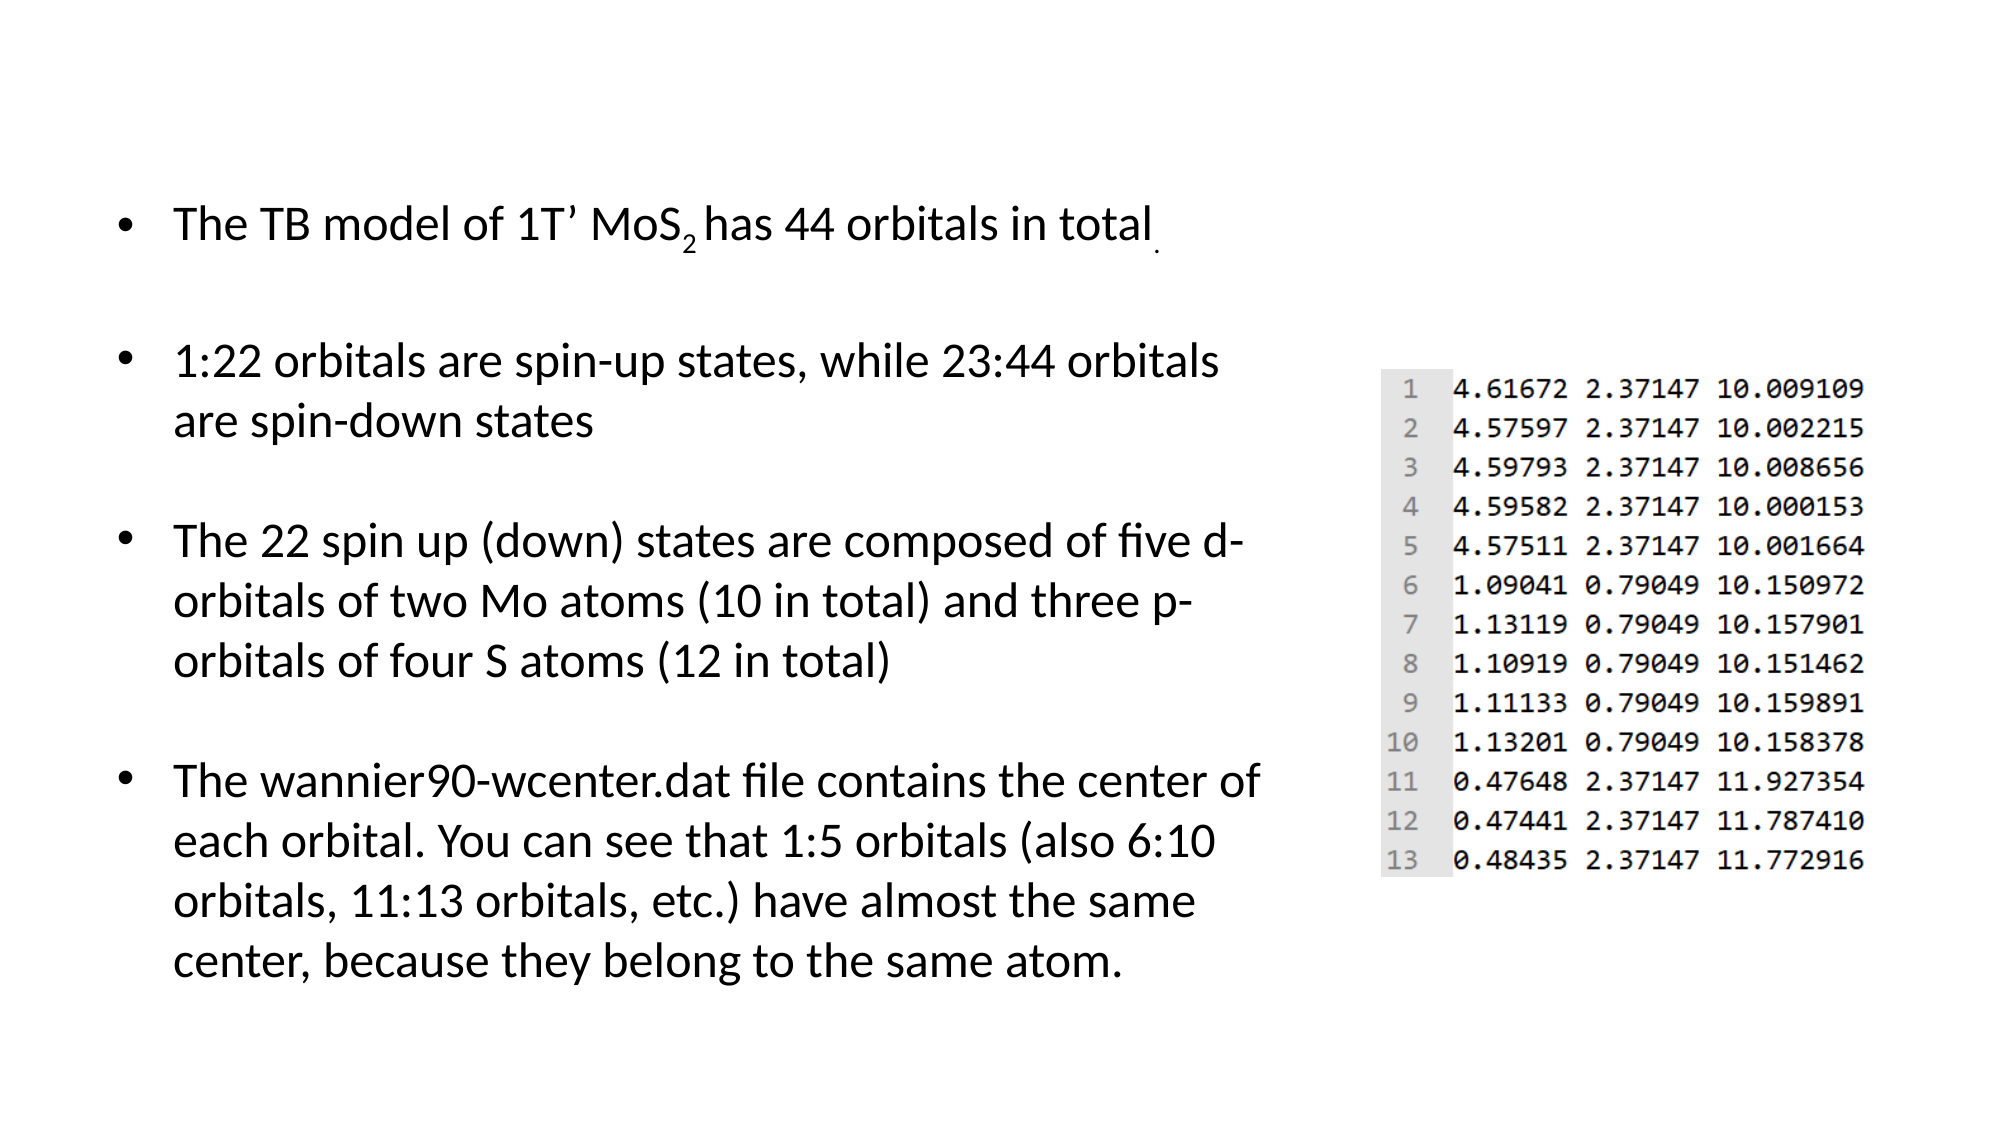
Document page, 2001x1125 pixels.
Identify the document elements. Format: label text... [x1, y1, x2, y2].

text_box The TB model of 1T’ MoS2 has 44 orbitals in total. 1:22 orbitals are spin-up states, while 23:44 orbitals are spin-down states The 22 spin up (down) states are composed of five d-orbitals of two Mo atoms (10 in total) and three p-orbitals of four S atoms (12 in total) The wannier90-wcenter.dat file contains the center of each orbital. You can see that 1:5 orbitals (also 6:10 orbitals, 11:13 orbitals, etc.) have almost the same center, because they belong to the same atom. [102, 183, 1312, 995]
picture [1381, 369, 1919, 877]
